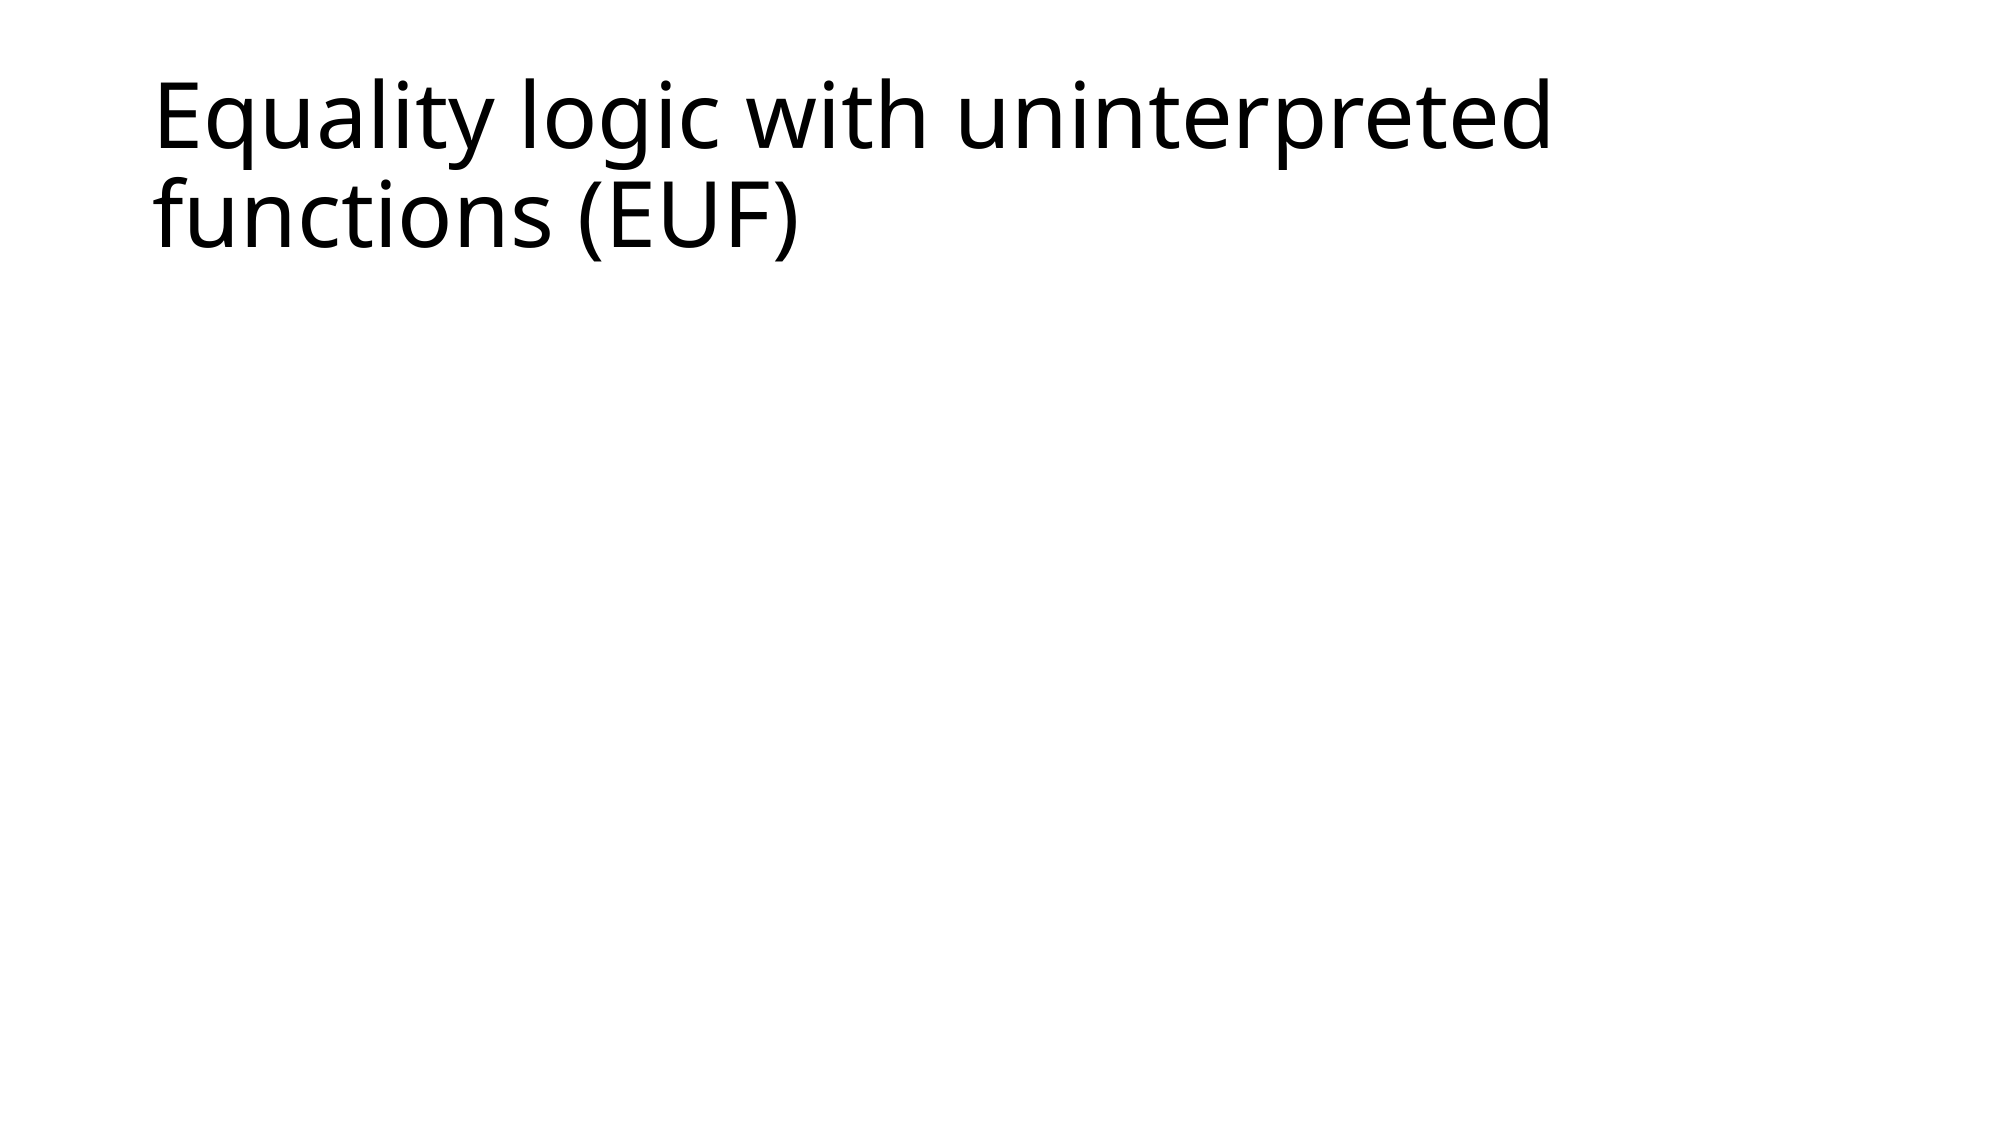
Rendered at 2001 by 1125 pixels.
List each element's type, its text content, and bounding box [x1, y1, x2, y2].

title Equality logic with uninterpreted functions (EUF) [137, 59, 1863, 278]
